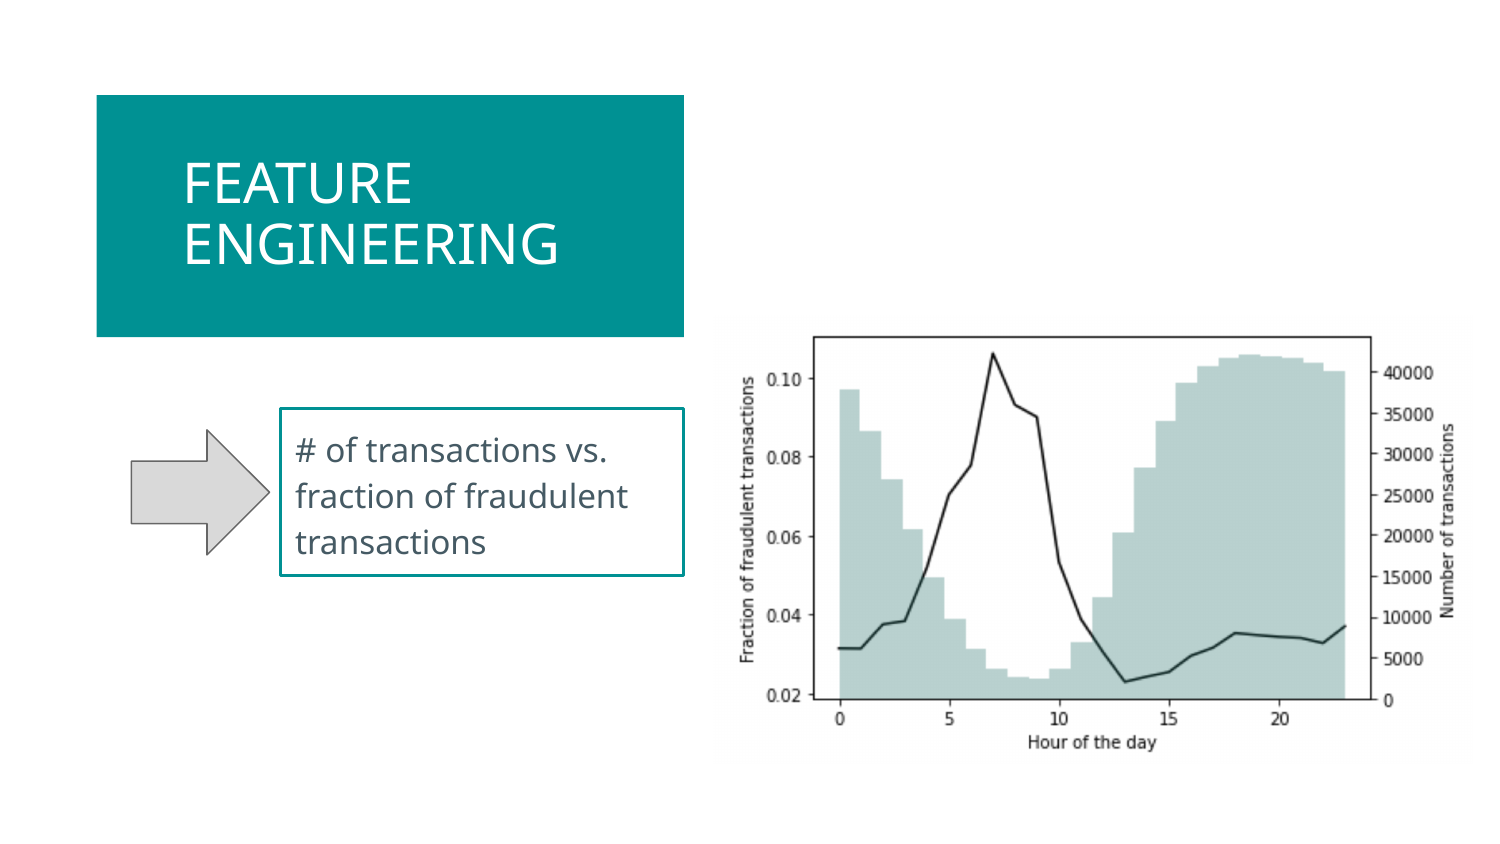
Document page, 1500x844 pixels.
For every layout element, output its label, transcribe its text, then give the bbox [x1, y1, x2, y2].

picture [712, 315, 1473, 765]
text_box [131, 429, 270, 555]
text_box # of transactions vs. fraction of fraudulent transactions [280, 408, 684, 576]
title FEATURE ENGINEERING [96, 95, 684, 338]
